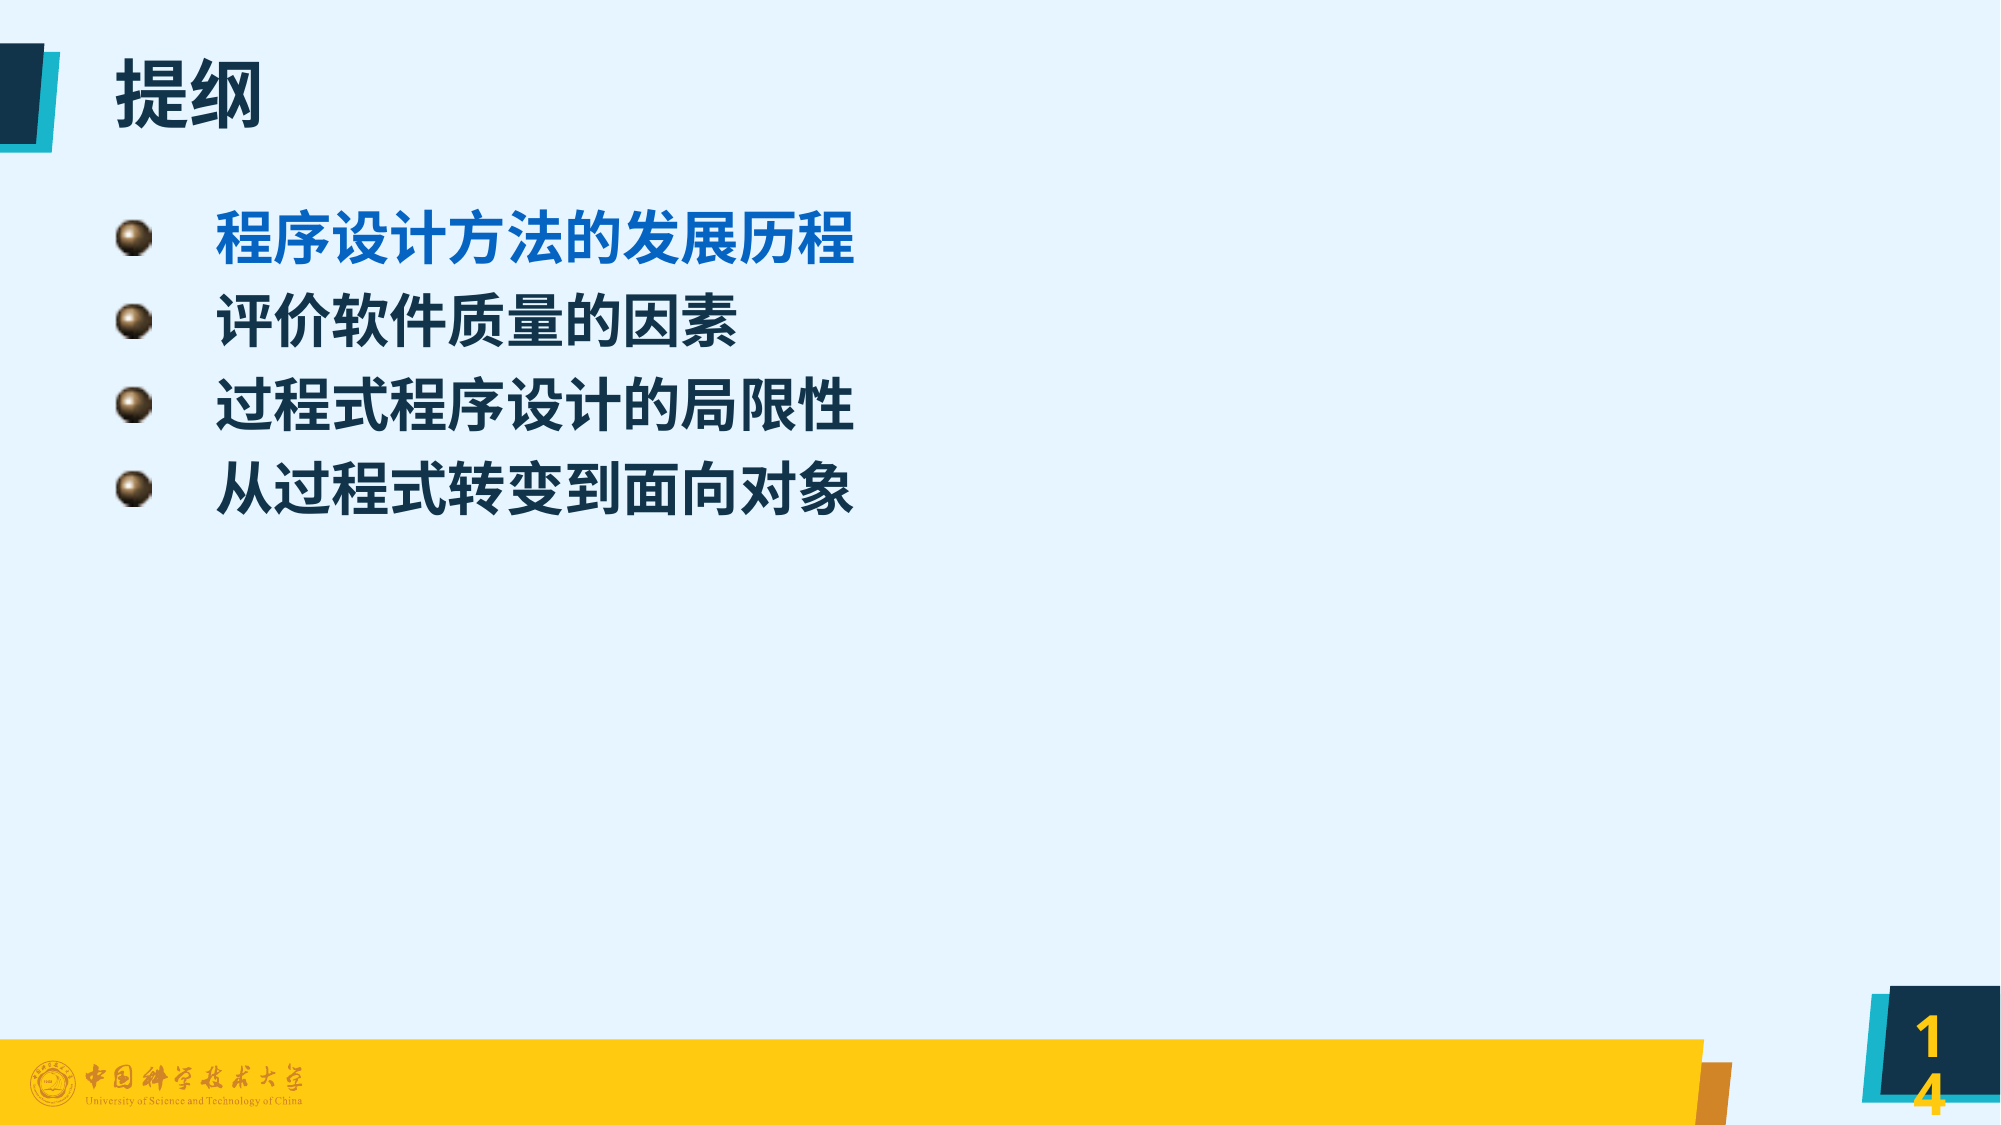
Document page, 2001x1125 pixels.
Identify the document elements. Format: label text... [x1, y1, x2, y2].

slide_number 14 [1898, 993, 1989, 1084]
title 提纲 [99, 43, 1863, 153]
picture [114, 218, 152, 256]
list 程序设计方法的发展历程 评价软件质量的因素 过程式程序设计的局限性 从过程式转变到面向对象 [99, 201, 1862, 973]
picture [114, 302, 152, 339]
picture [114, 469, 152, 507]
picture [114, 385, 152, 423]
